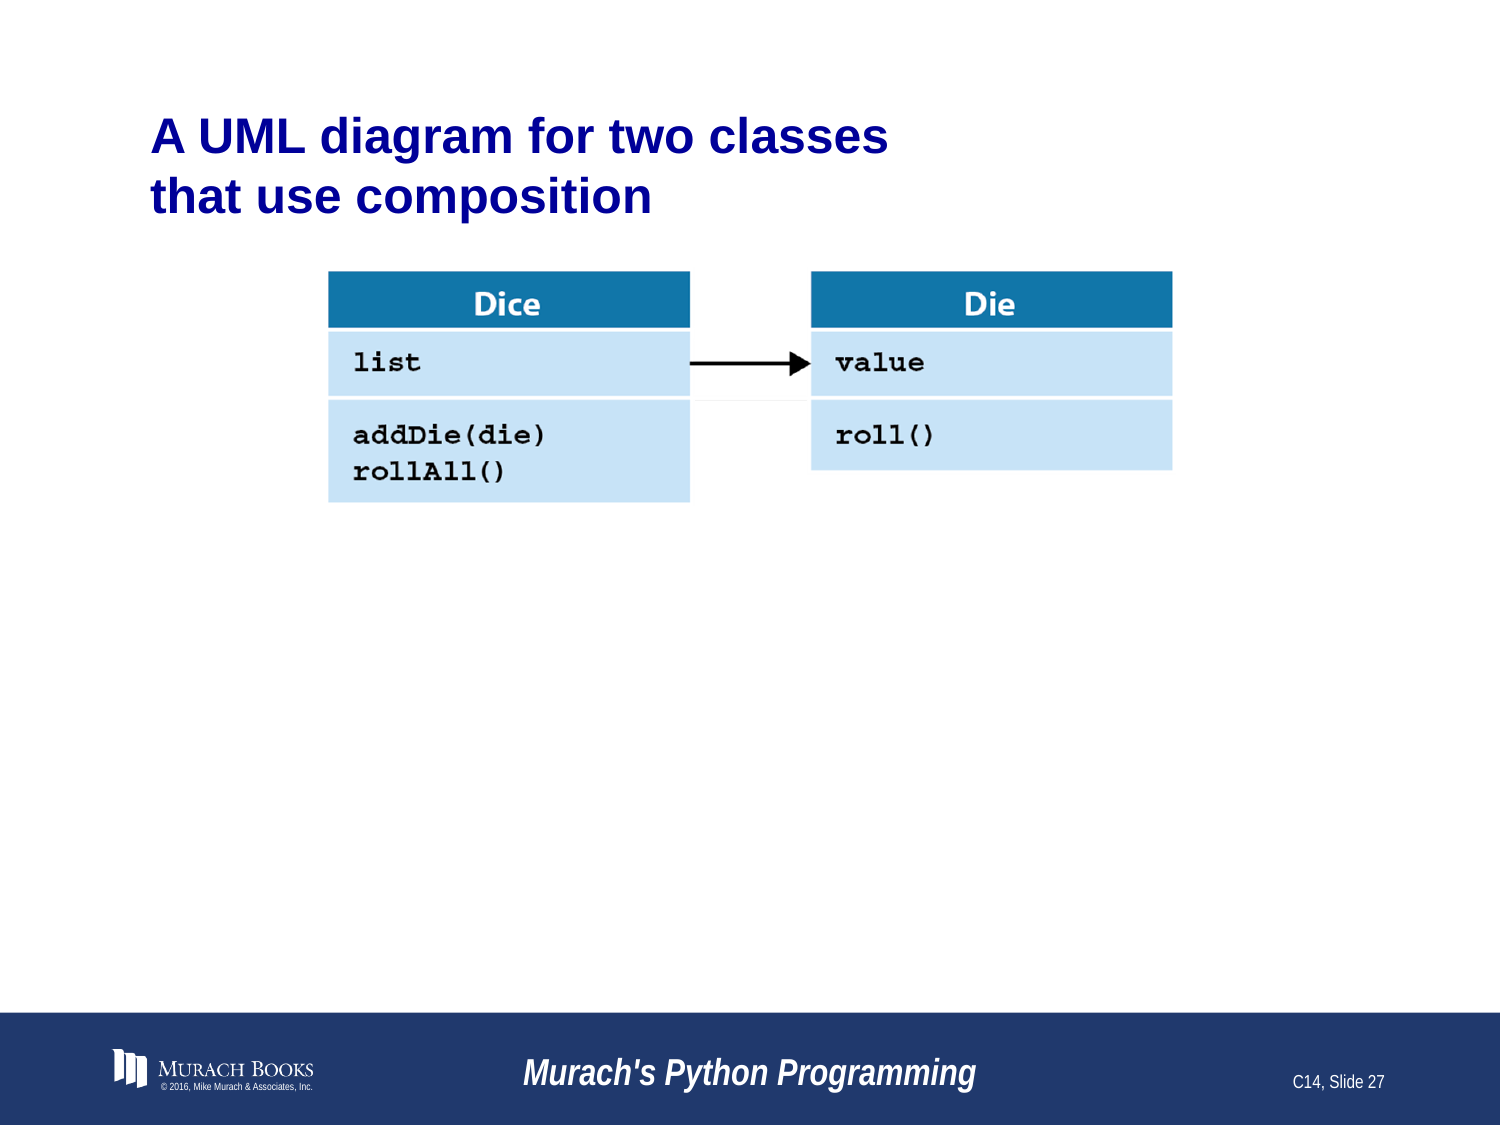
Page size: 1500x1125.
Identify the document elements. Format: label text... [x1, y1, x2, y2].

title A UML diagram for two classes that use composition [150, 102, 1350, 225]
footer © 2016, Mike Murach & Associates, Inc. [12, 1025, 463, 1100]
slide_number C14, Slide 27 [1087, 1025, 1400, 1100]
slide_number Murach's Python Programming [463, 1025, 1050, 1100]
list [324, 267, 1176, 506]
